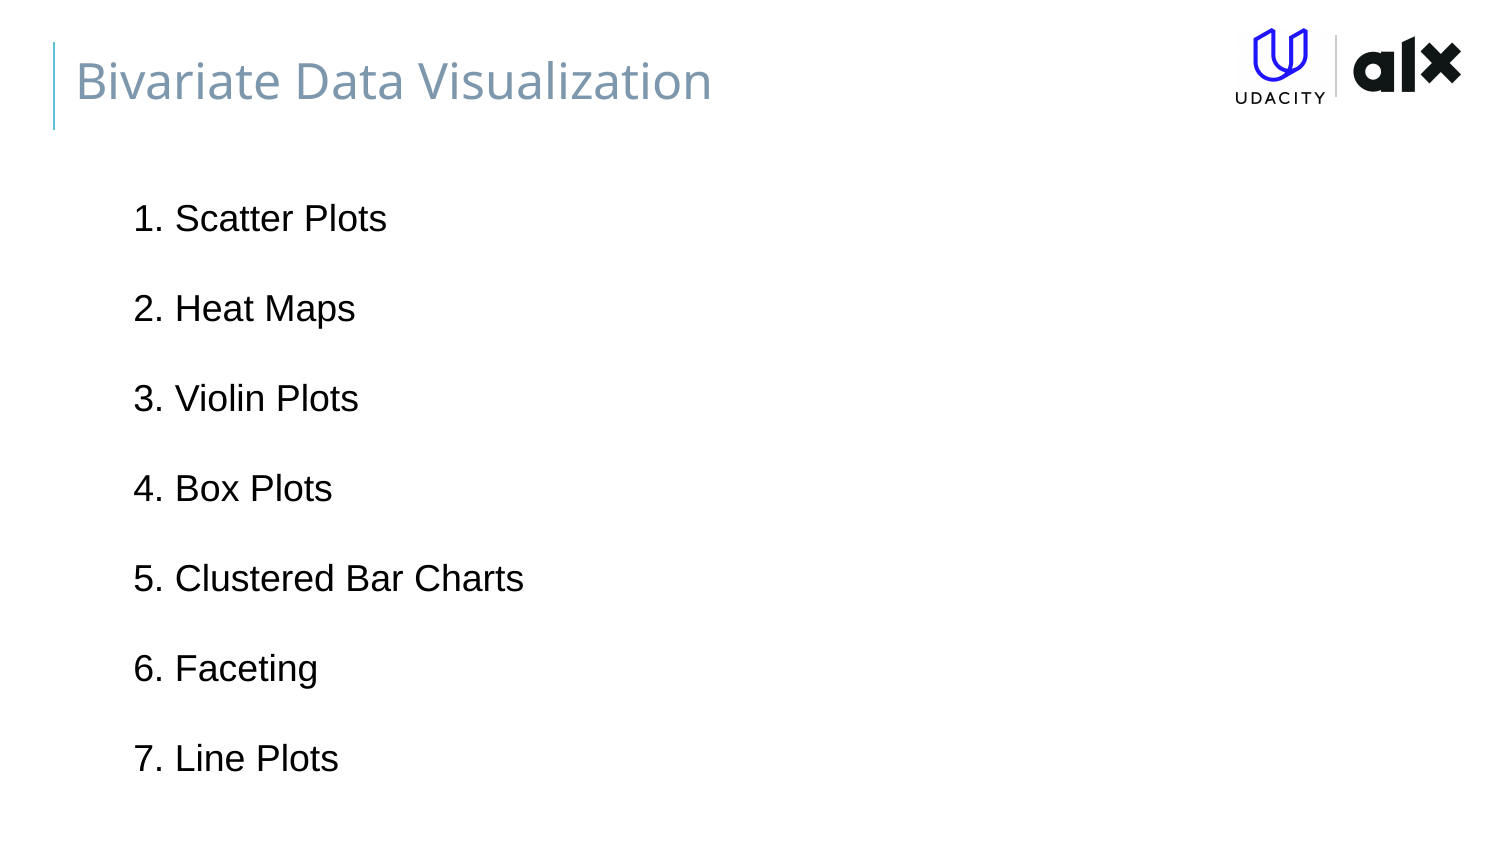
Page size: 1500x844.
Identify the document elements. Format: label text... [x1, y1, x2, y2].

text_box 1. Scatter Plots 2. Heat Maps 3. Violin Plots 4. Box Plots 5. Clustered Bar Charts 6. Faceting 7. Line Plots [118, 179, 1373, 481]
picture [1236, 27, 1325, 104]
title Bivariate Data Visualization [75, 50, 1425, 123]
picture [1338, 23, 1477, 109]
